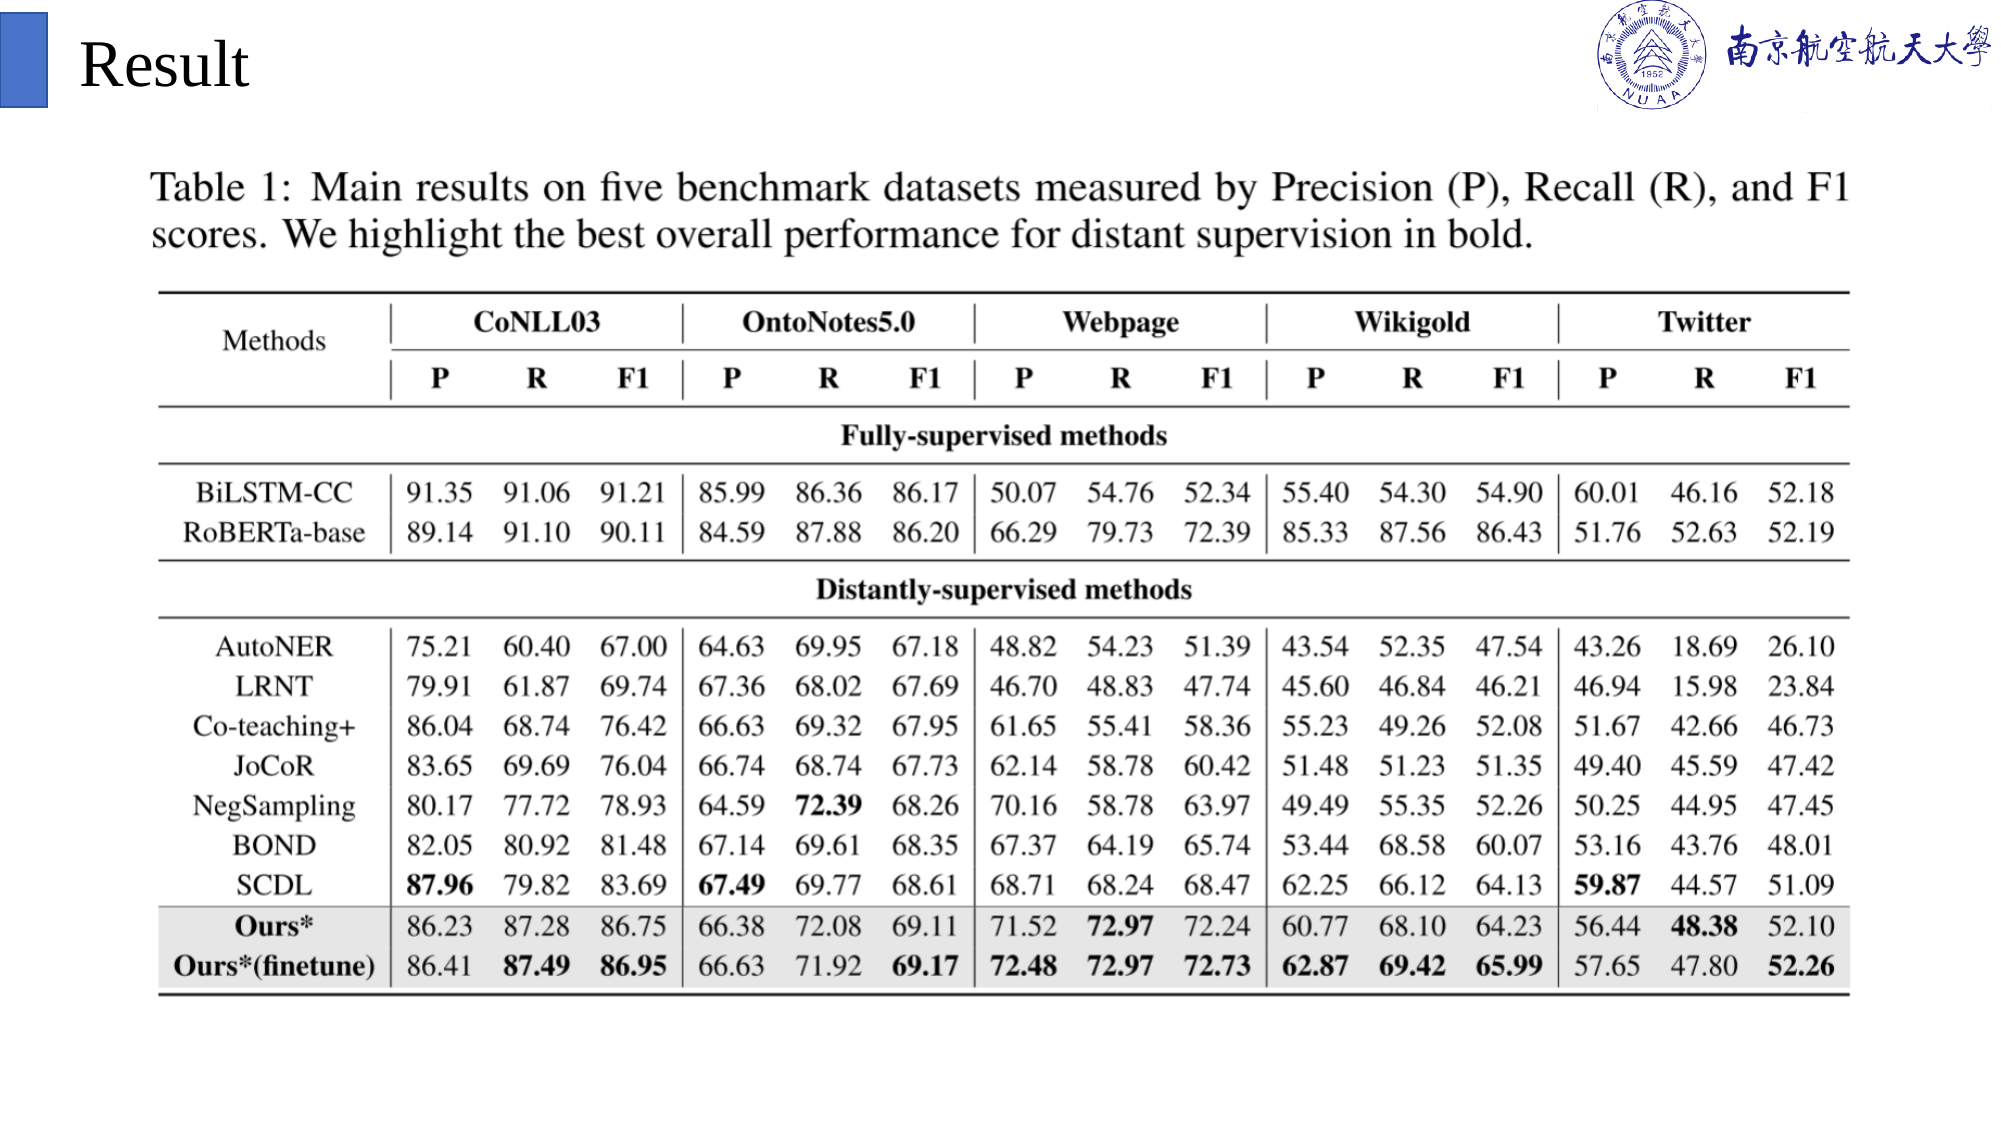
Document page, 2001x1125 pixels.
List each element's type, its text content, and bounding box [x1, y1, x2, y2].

picture [140, 156, 1860, 1001]
picture [1595, 0, 2000, 114]
text_box [0, 12, 48, 108]
text_box Result [64, 12, 315, 108]
